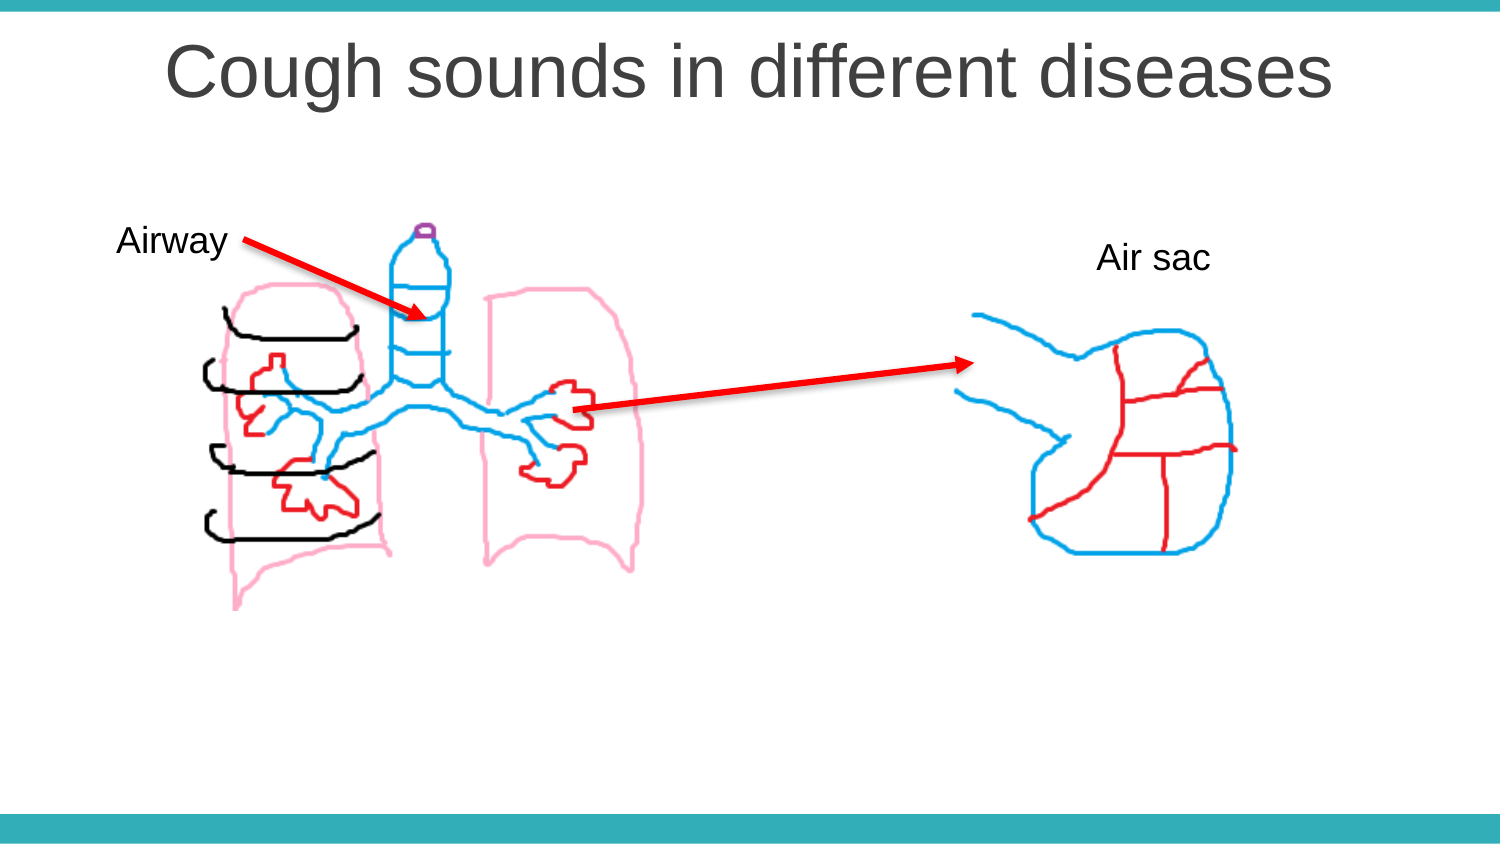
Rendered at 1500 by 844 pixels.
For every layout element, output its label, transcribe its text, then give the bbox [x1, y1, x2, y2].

text_box Airway [101, 209, 157, 269]
picture [159, 208, 668, 612]
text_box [572, 362, 975, 411]
text_box Air sac [1081, 225, 1226, 286]
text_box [243, 239, 428, 320]
list Cough sounds in different diseases [0, 20, 1500, 115]
picture [938, 291, 1282, 576]
